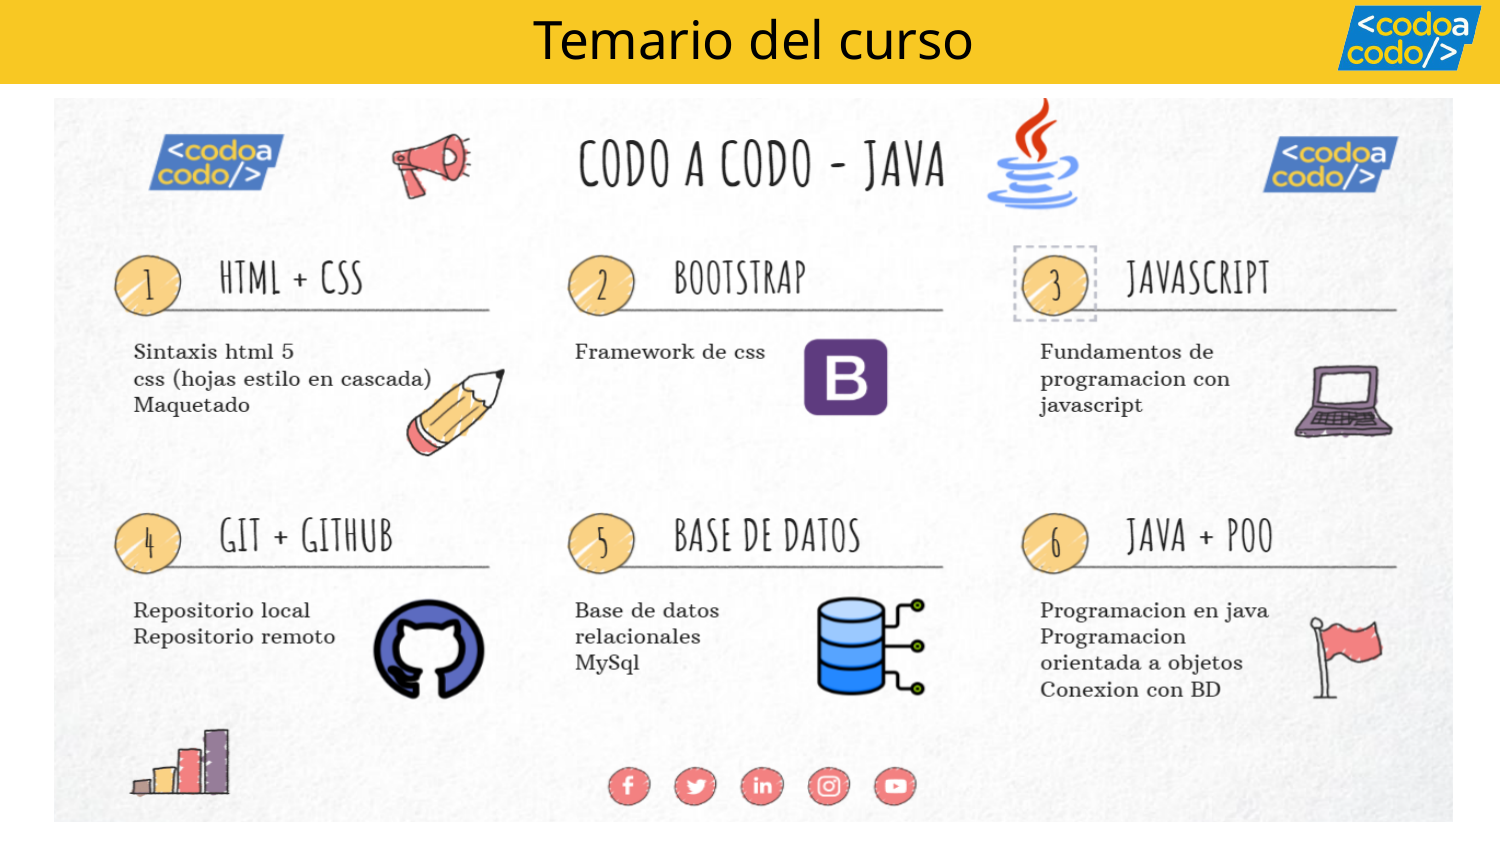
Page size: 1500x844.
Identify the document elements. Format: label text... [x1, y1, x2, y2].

title Temario del curso [518, 0, 1500, 86]
picture [54, 98, 1453, 835]
